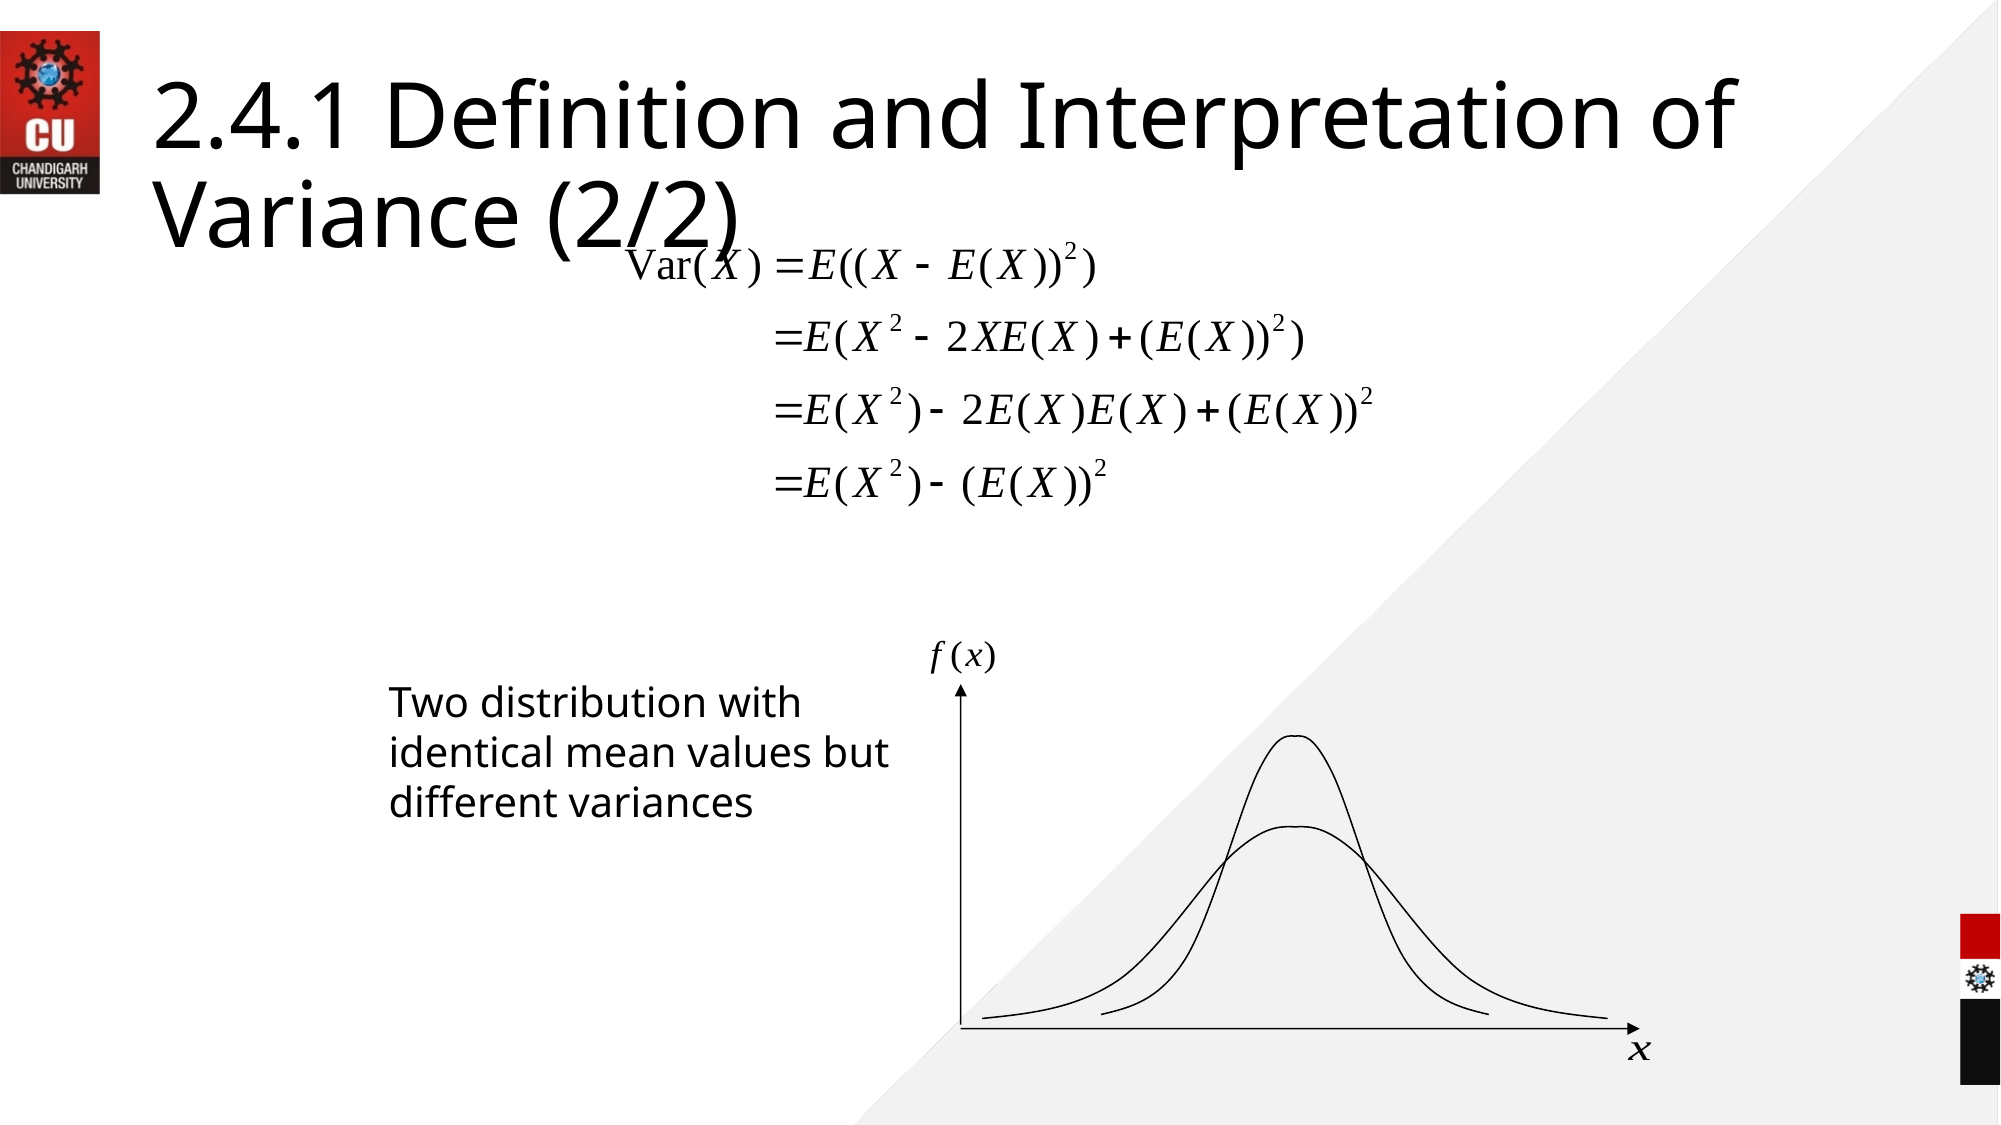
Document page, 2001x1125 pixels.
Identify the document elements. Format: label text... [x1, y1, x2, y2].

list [613, 231, 1386, 516]
picture [0, 0, 2001, 1125]
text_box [917, 633, 1662, 1071]
text_box Two distribution with identical mean values but different variances [373, 668, 906, 834]
title 2.4.1 Definition and Interpretation of Variance (2/2) [137, 59, 1863, 278]
